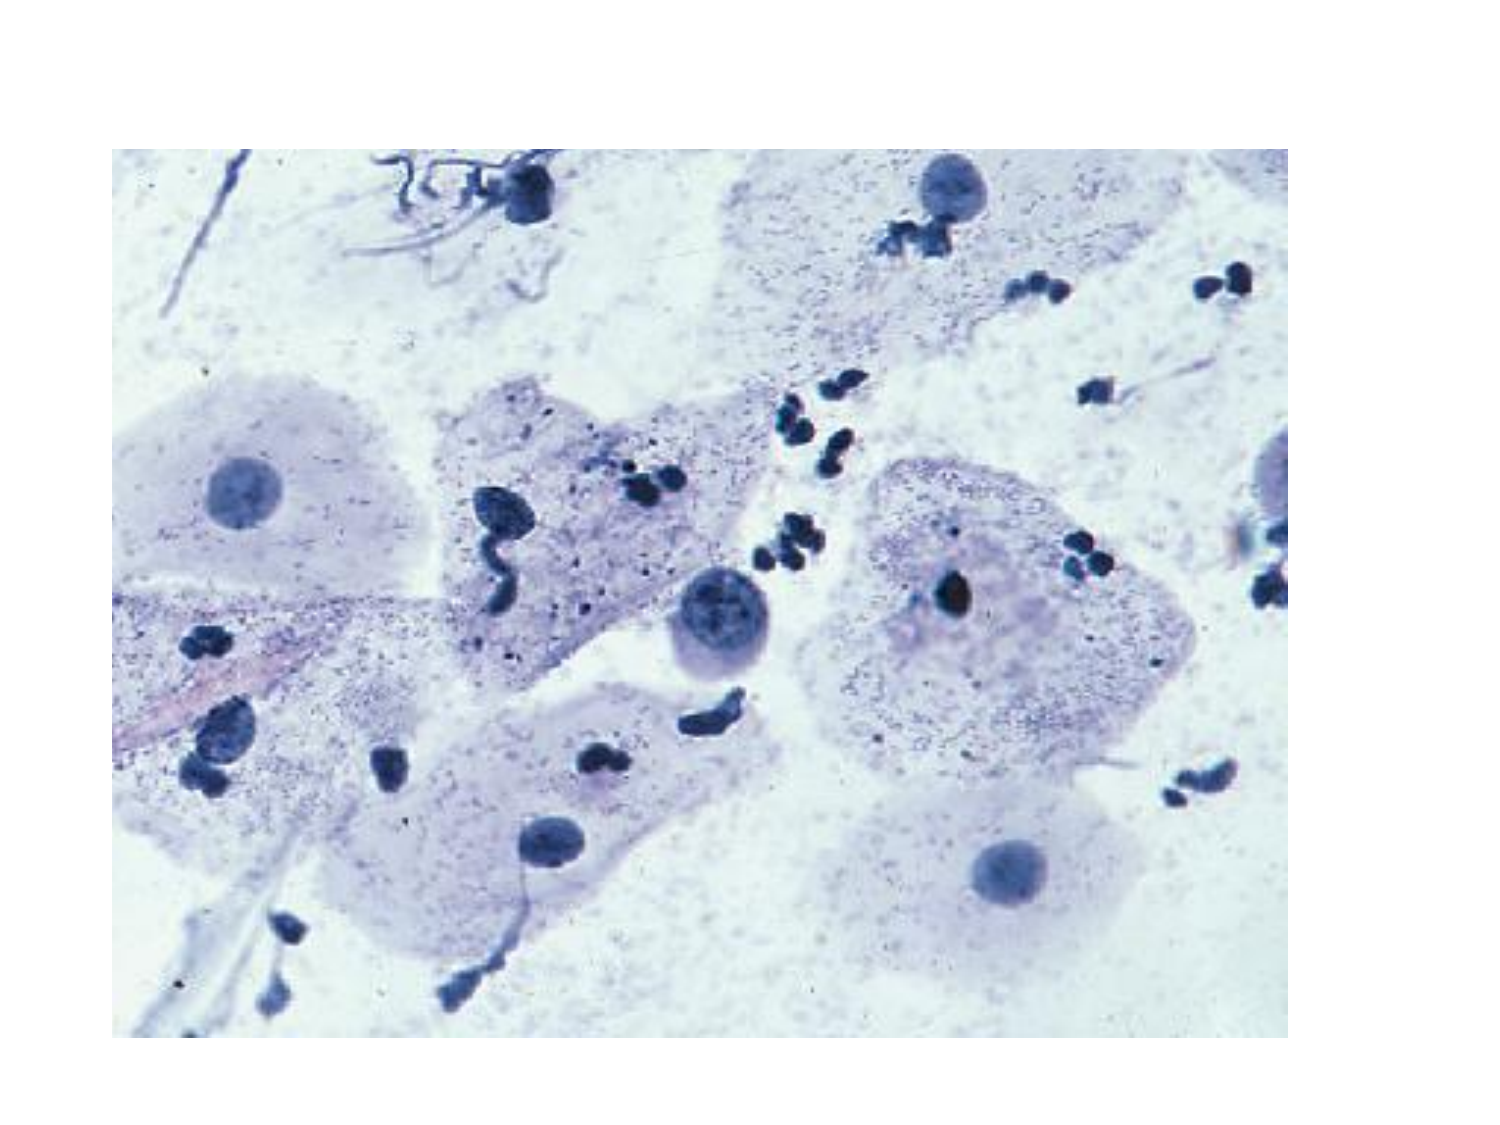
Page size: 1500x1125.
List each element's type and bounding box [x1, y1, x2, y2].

picture [112, 149, 1288, 1038]
